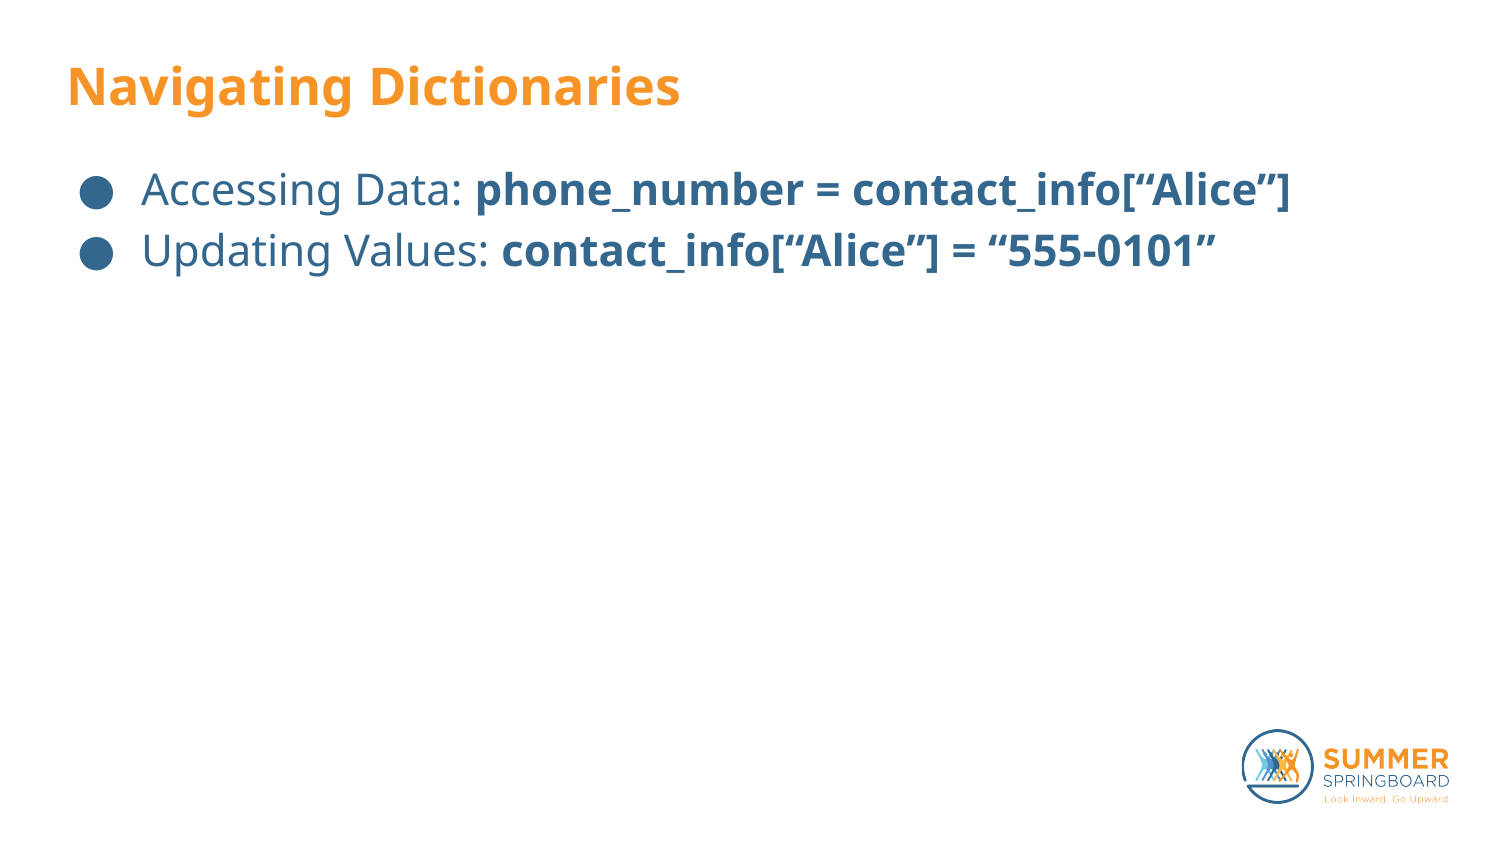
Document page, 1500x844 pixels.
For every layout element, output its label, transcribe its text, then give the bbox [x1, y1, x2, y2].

list Accessing Data: phone_number = contact_info[“Alice”] Updating Values: contact_info[“Alice”] = “555-0101” [51, 139, 1449, 714]
picture [1241, 729, 1449, 804]
title Navigating Dictionaries [51, 26, 1449, 139]
